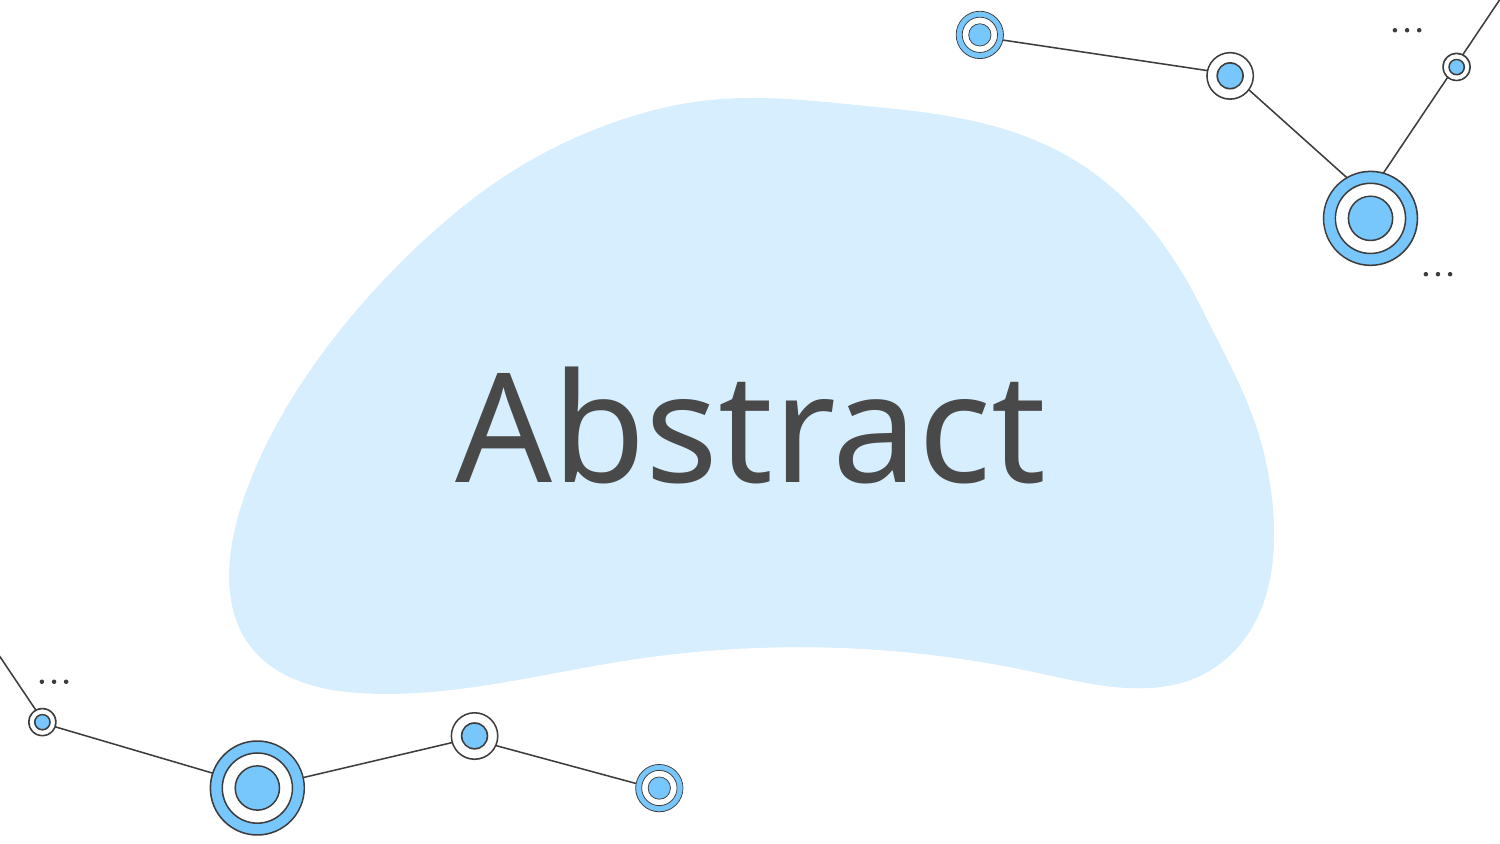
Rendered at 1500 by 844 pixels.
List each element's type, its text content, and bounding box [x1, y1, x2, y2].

title Abstract [430, 265, 1071, 578]
